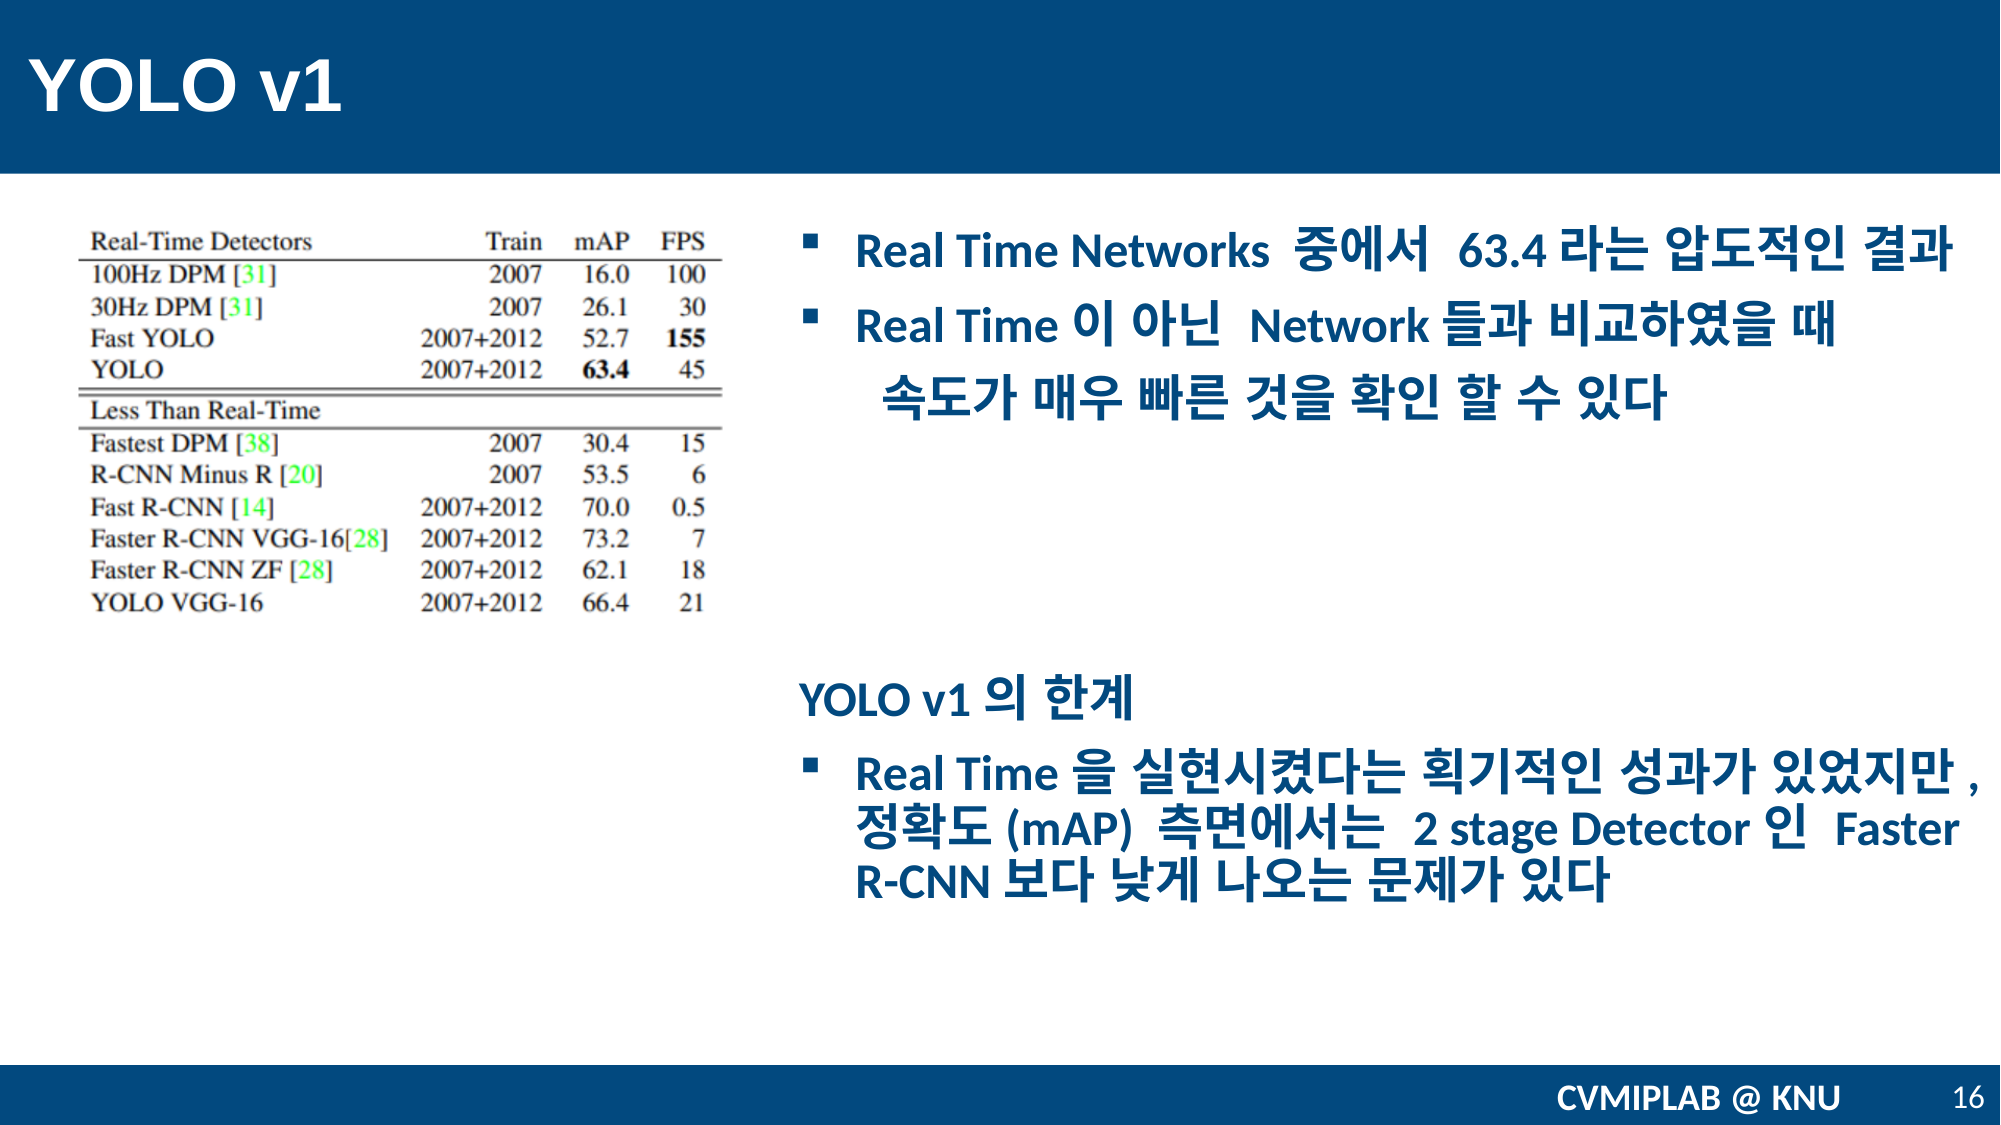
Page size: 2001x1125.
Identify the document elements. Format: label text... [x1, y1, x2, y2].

footer CVMIPLAB @ KNU [1489, 1065, 1909, 1125]
text_box Real Time Networks 중에서 63.4라는 압도적인 결과 Real Time이 아닌 Network들과 비교하였을 때 속도가 매우 빠른 것을 확인 할 수 있다 YOLO v1의 한계 Real Time을 실현시켰다는 획기적인 성과가 있었지만, 정확도(mAP) 측면에서는 2 stage Detector인 Faster R-CNN보다 낮게 나오는 문제가 있다 [784, 216, 2000, 974]
slide_number 16 [1909, 1065, 2000, 1125]
picture [66, 216, 732, 630]
title YOLO v1 [12, 12, 1988, 162]
